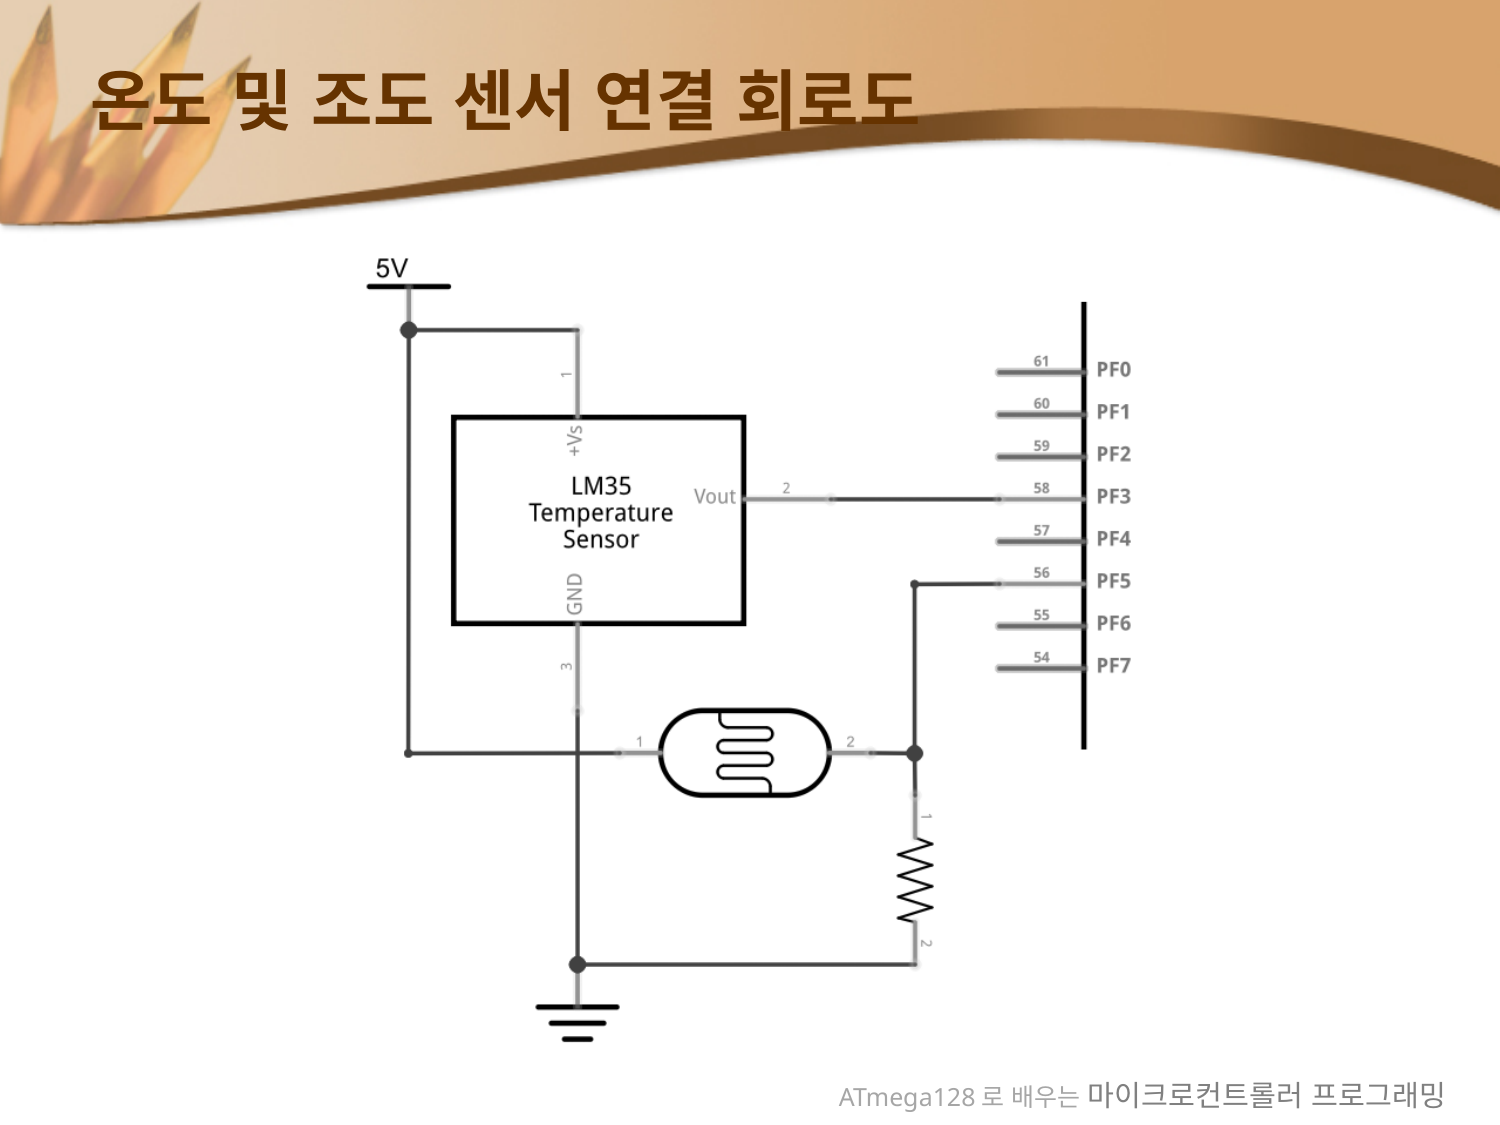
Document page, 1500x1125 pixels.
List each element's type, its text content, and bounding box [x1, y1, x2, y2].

title 온도 및 조도 센서 연결 회로도 [75, 47, 1376, 150]
picture [0, 0, 1500, 1125]
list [362, 255, 1138, 1048]
